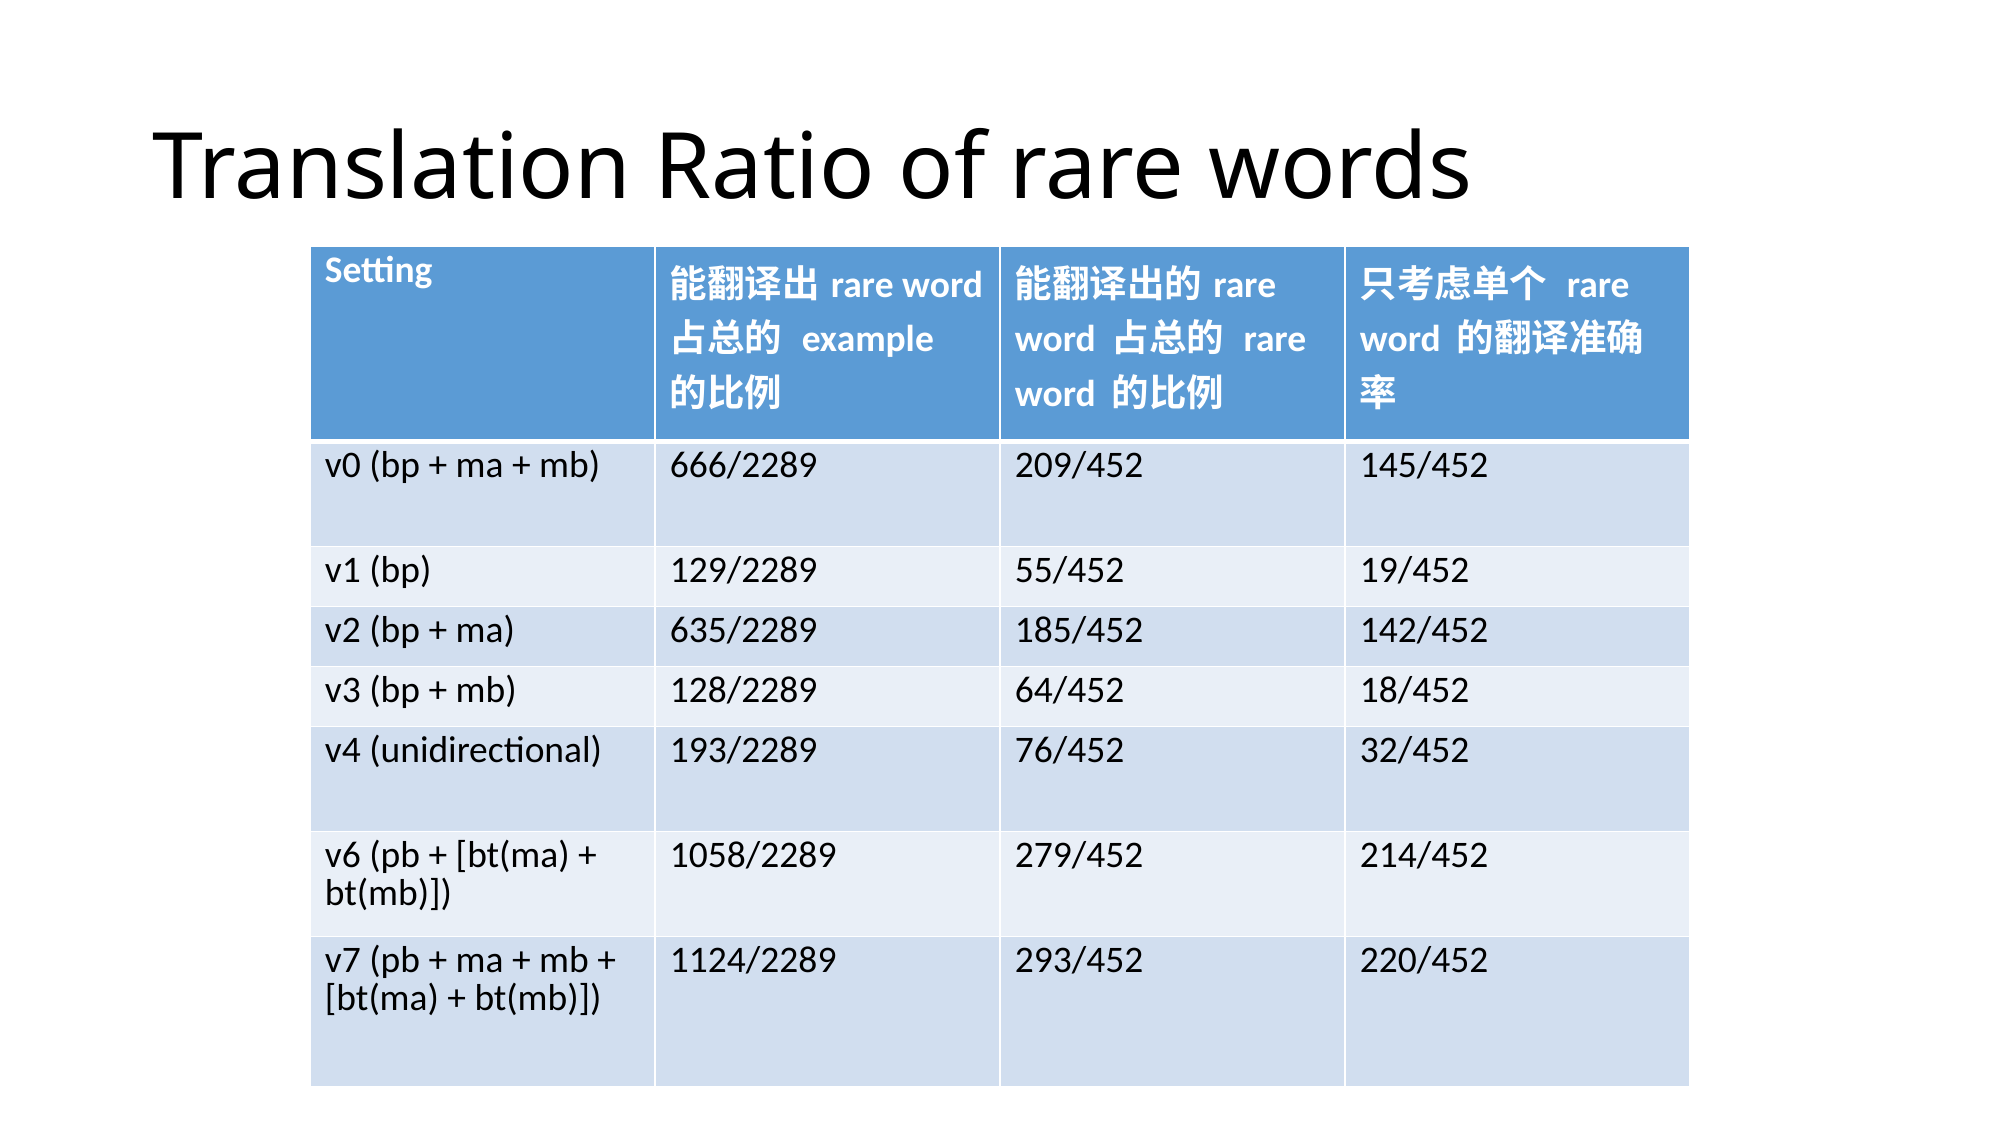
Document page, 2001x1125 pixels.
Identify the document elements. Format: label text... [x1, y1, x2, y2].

table_header 能翻译出的rare word 占总的 rare word 的比例 [1001, 247, 1344, 439]
table_cell v6 (pb + [bt(ma) + bt(mb)]) [311, 832, 654, 936]
table_cell 209/452 [1001, 444, 1344, 546]
table_cell v1 (bp) [311, 547, 654, 606]
table_cell 193/2289 [656, 727, 999, 831]
table_cell 129/2289 [656, 547, 999, 606]
title Translation Ratio of rare words [137, 59, 1863, 278]
table_cell 214/452 [1346, 832, 1689, 936]
table_cell 666/2289 [656, 444, 999, 546]
table_header Setting [311, 247, 654, 439]
table_cell 145/452 [1346, 444, 1689, 546]
table_cell 293/452 [1001, 937, 1344, 1086]
table_cell 1058/2289 [656, 832, 999, 936]
table_cell 279/452 [1001, 832, 1344, 936]
table_cell v7 (pb + ma + mb + [bt(ma) + bt(mb)]) [311, 937, 654, 1086]
table_cell v0 (bp + ma + mb) [311, 444, 654, 546]
table_cell 142/452 [1346, 607, 1689, 666]
table_header 能翻译出rare word 占总的 example 的比例 [656, 247, 999, 439]
table_cell v2 (bp + ma) [311, 607, 654, 666]
table_cell 19/452 [1346, 547, 1689, 606]
table_cell 220/452 [1346, 937, 1689, 1086]
table_cell 55/452 [1001, 547, 1344, 606]
table_cell 64/452 [1001, 667, 1344, 726]
table_cell v3 (bp + mb) [311, 667, 654, 726]
table_header 只考虑单个 rare word 的翻译准确率 [1346, 247, 1689, 439]
table_cell 128/2289 [656, 667, 999, 726]
table_cell 32/452 [1346, 727, 1689, 831]
table_cell 635/2289 [656, 607, 999, 666]
table_cell v4 (unidirectional) [311, 727, 654, 831]
table_cell 185/452 [1001, 607, 1344, 666]
table_cell 18/452 [1346, 667, 1689, 726]
table_cell 1124/2289 [656, 937, 999, 1086]
table_cell 76/452 [1001, 727, 1344, 831]
